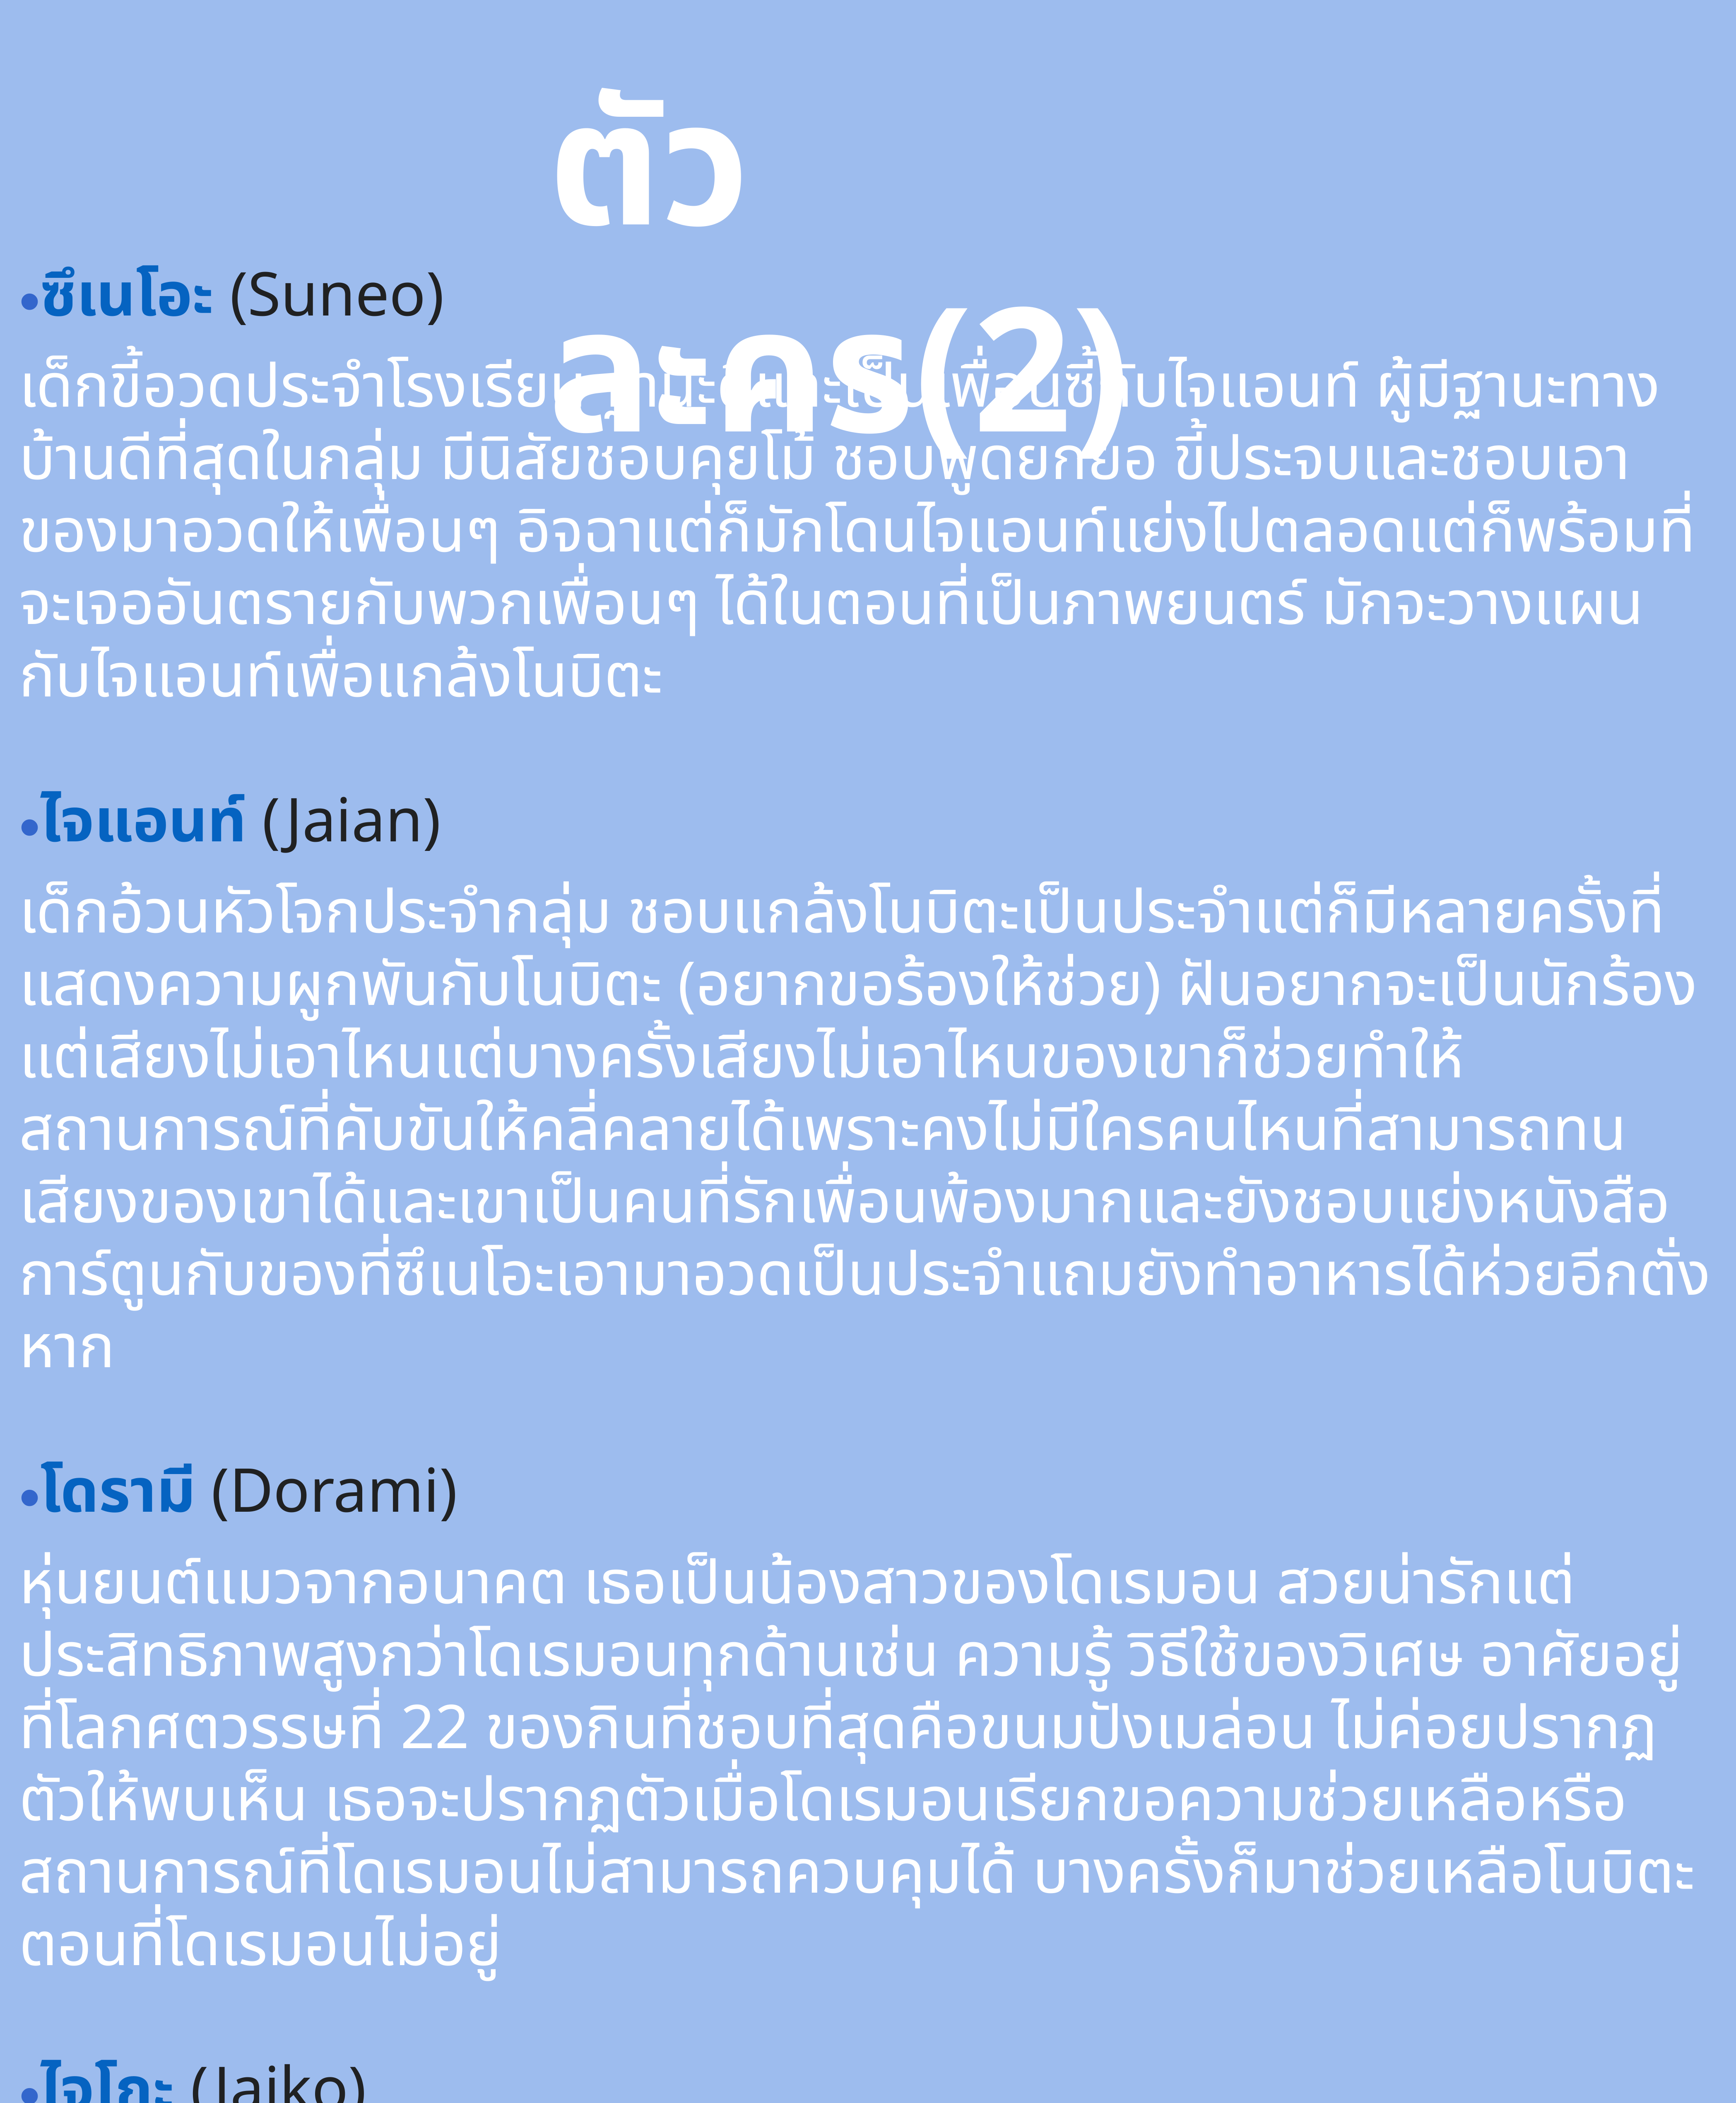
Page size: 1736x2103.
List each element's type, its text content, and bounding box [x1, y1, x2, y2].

text_box ตัวละคร(2) [542, 49, 1194, 252]
text_box ซึเนโอะ (Suneo) เด็กขี้อวดประจำโรงเรียน ฐานะดีและเป็นเพื่อนซี้กับไจแอนท์ ผู้มีฐานะทางบ้านดีที่สุดในกลุ่ม มีนิสัยชอบคุยโม้ ชอบพูดยกยอ ขี้ประจบและชอบเอาของมาอวดให้เพื่อนๆ อิจฉาแต่ก็มักโดนไจแอนท์แย่งไปตลอดแต่ก็พร้อมที่จะเจออันตรายกับพวกเพื่อนๆ ได้ในตอนที่เป็นภาพยนตร์ มักจะวางแผนกับไจแอนท์เพื่อแกล้งโนบิตะ ไจแอนท์ (Jaian) เด็กอ้วนหัวโจกประจำกลุ่ม ชอบแกล้งโนบิตะเป็นประจำแต่ก็มีหลายครั้งที่แสดงความผูกพันกับโนบิตะ (อยากขอร้องให้ช่วย) ฝันอยากจะเป็นนักร้องแต่เสียงไม่เอาไหนแต่บางครั้งเสียงไม่เอาไหนของเขาก็ช่วยทำให้สถานการณ์ที่คับขันให้คลี่คลายได้เพราะคงไม่มีใครคนไหนที่สามารถทนเสียงของเขาได้และเขาเป็นคนที่รักเพื่อนพ้องมากและยังชอบแย่งหนังสือการ์ตูนกับของที่ซึเนโอะเอามาอวดเป็นประจำแถมยังทำอาหารได้ห่วยอีกตั่งหาก โดรามี (Dorami) หุ่นยนต์แมวจากอนาคต เธอเป็นน้องสาวของโดเรมอน สวยน่ารักแต่ประสิทธิภาพสูงกว่าโดเรมอนทุกด้านเช่น ความรู้ วิธีใช้ของวิเศษ อาศัยอยู่ที่โลกศตวรรษที่ 22 ของกินที่ชอบที่สุดคือขนมปังเมล่อน ไม่ค่อยปรากฏตัวให้พบเห็น เธอจะปรากฏตัวเมื่อโดเรมอนเรียกขอความช่วยเหลือหรือสถานการณ์ที่โดเรมอนไม่สามารถควบคุมได้ บางครั้งก็มาช่วยเหลือโนบิตะตอนที่โดเรมอนไม่อยู่ ไจโกะ (Jaiko) ไจโกะเป็นน้องสาวของไจแอนท์ ไจโกะเก่งเรื่องวาดรูปมากแถมเธอยังทำอาหารเก่งกว่าไจแอนท์อีกด้วย และเธอยังเกือบจะได้เป็นเจ้าสาวของโนบิตะแต่โดเรม่อนก็แก้ไขให้โนบิตะได้แต่งงานกับชิซูกะในที่สุด [13, 252, 1723, 2103]
